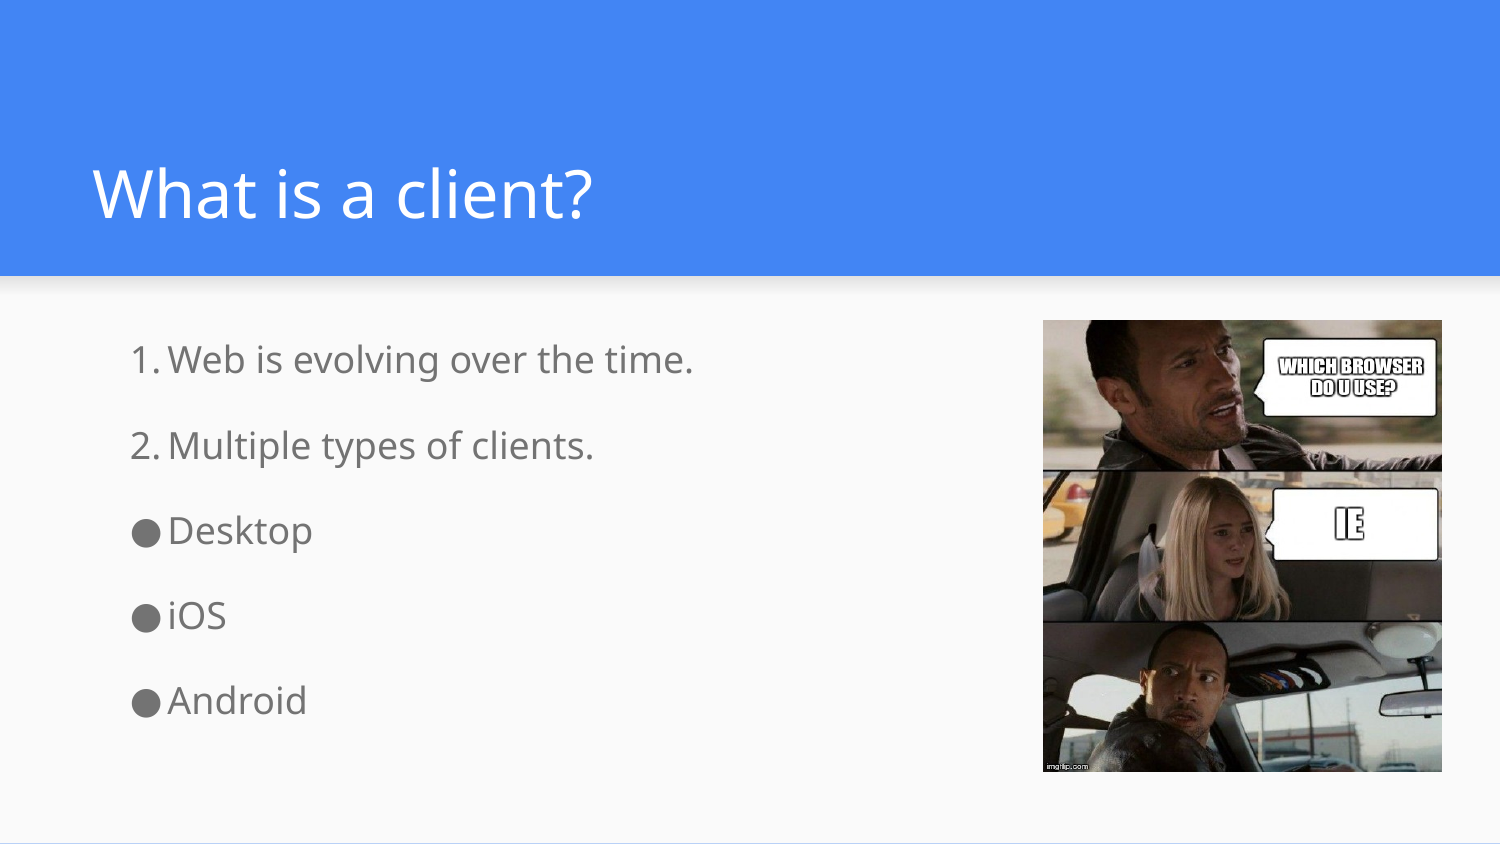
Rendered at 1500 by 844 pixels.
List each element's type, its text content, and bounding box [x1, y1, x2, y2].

list Web is evolving over the time. Multiple types of clients. Desktop iOS Android [77, 314, 991, 777]
picture [1043, 319, 1442, 772]
title What is a client? [77, 121, 1427, 248]
